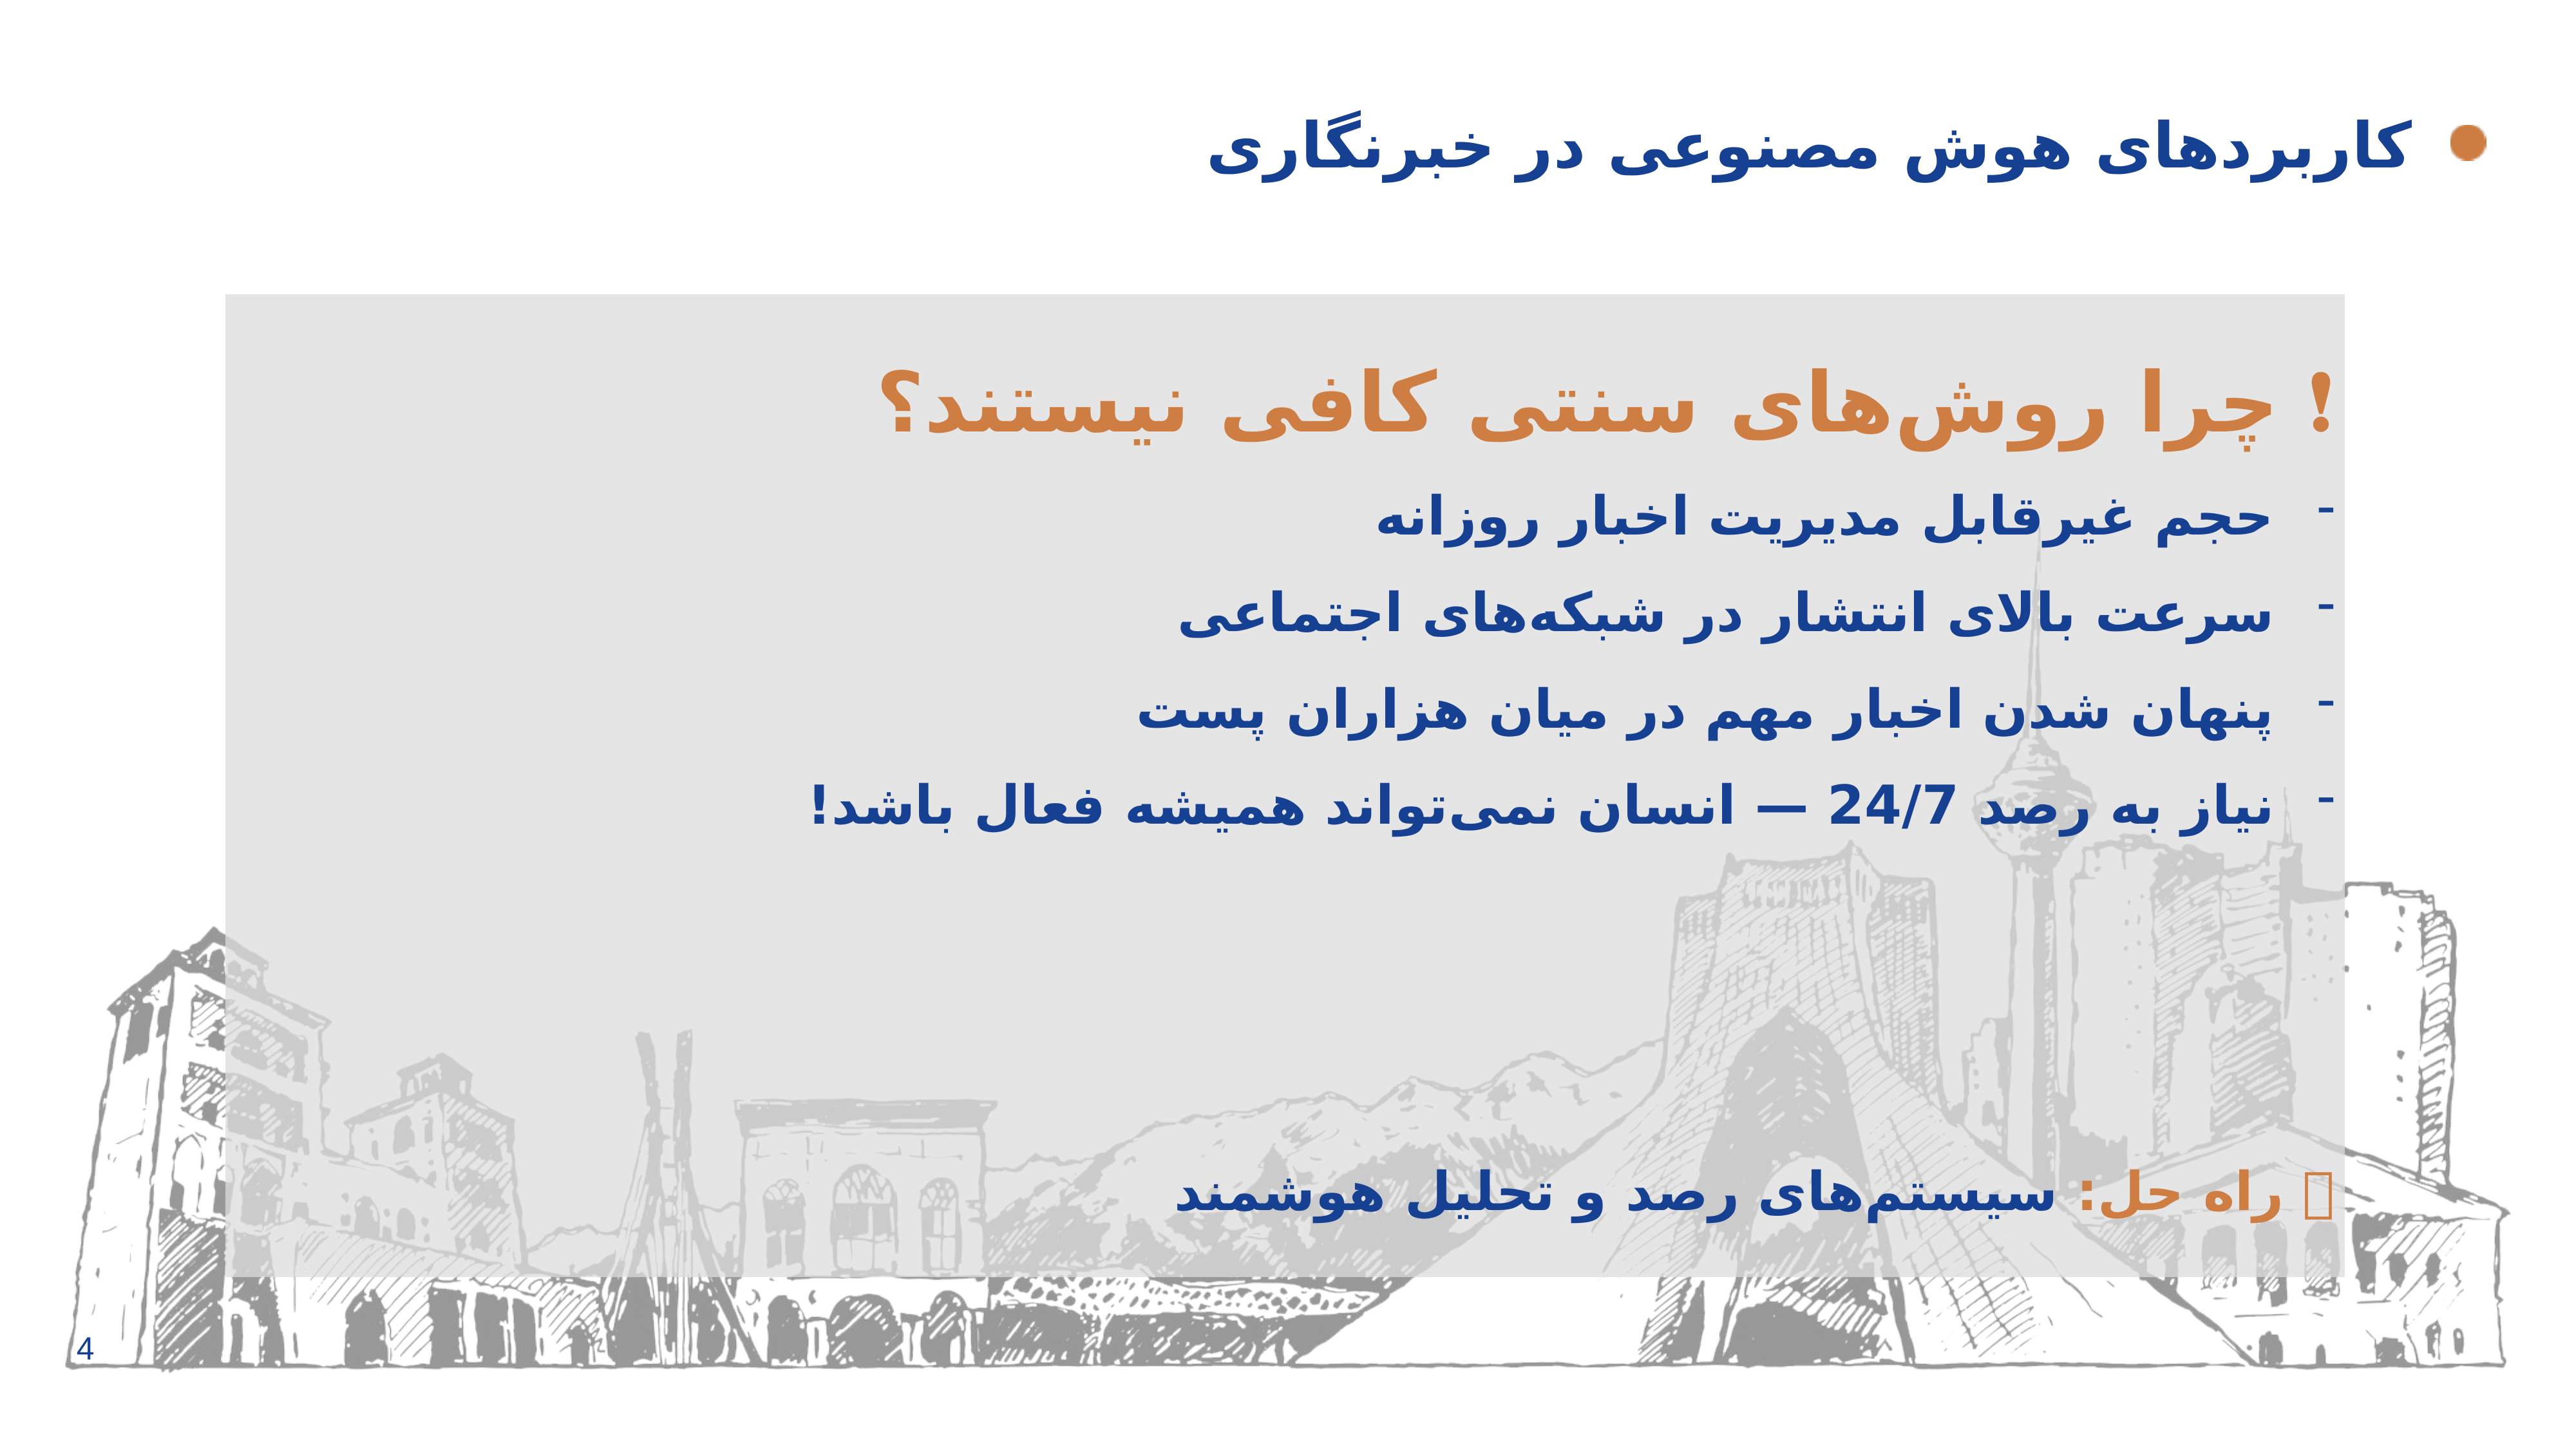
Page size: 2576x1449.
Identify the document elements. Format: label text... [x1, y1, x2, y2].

slide_number 4 [23, 1308, 104, 1386]
title کاربردهای هوش مصنوعی در خبرنگاری [180, 98, 2496, 196]
list ❗ چرا روش‌های سنتی کافی نیستند؟ حجم غیرقابل مدیریت اخبار روزانه سرعت بالای انتشار در شبکه‌های اجتماعی پنهان شدن اخبار مهم در میان هزاران پست نیاز به رصد 24/7 — انسان نمی‌تواند همیشه فعال باشد! 🤖 راه حل: سیستم‌های رصد و تحلیل هوشمند [225, 294, 2345, 1278]
picture [2450, 125, 2486, 161]
